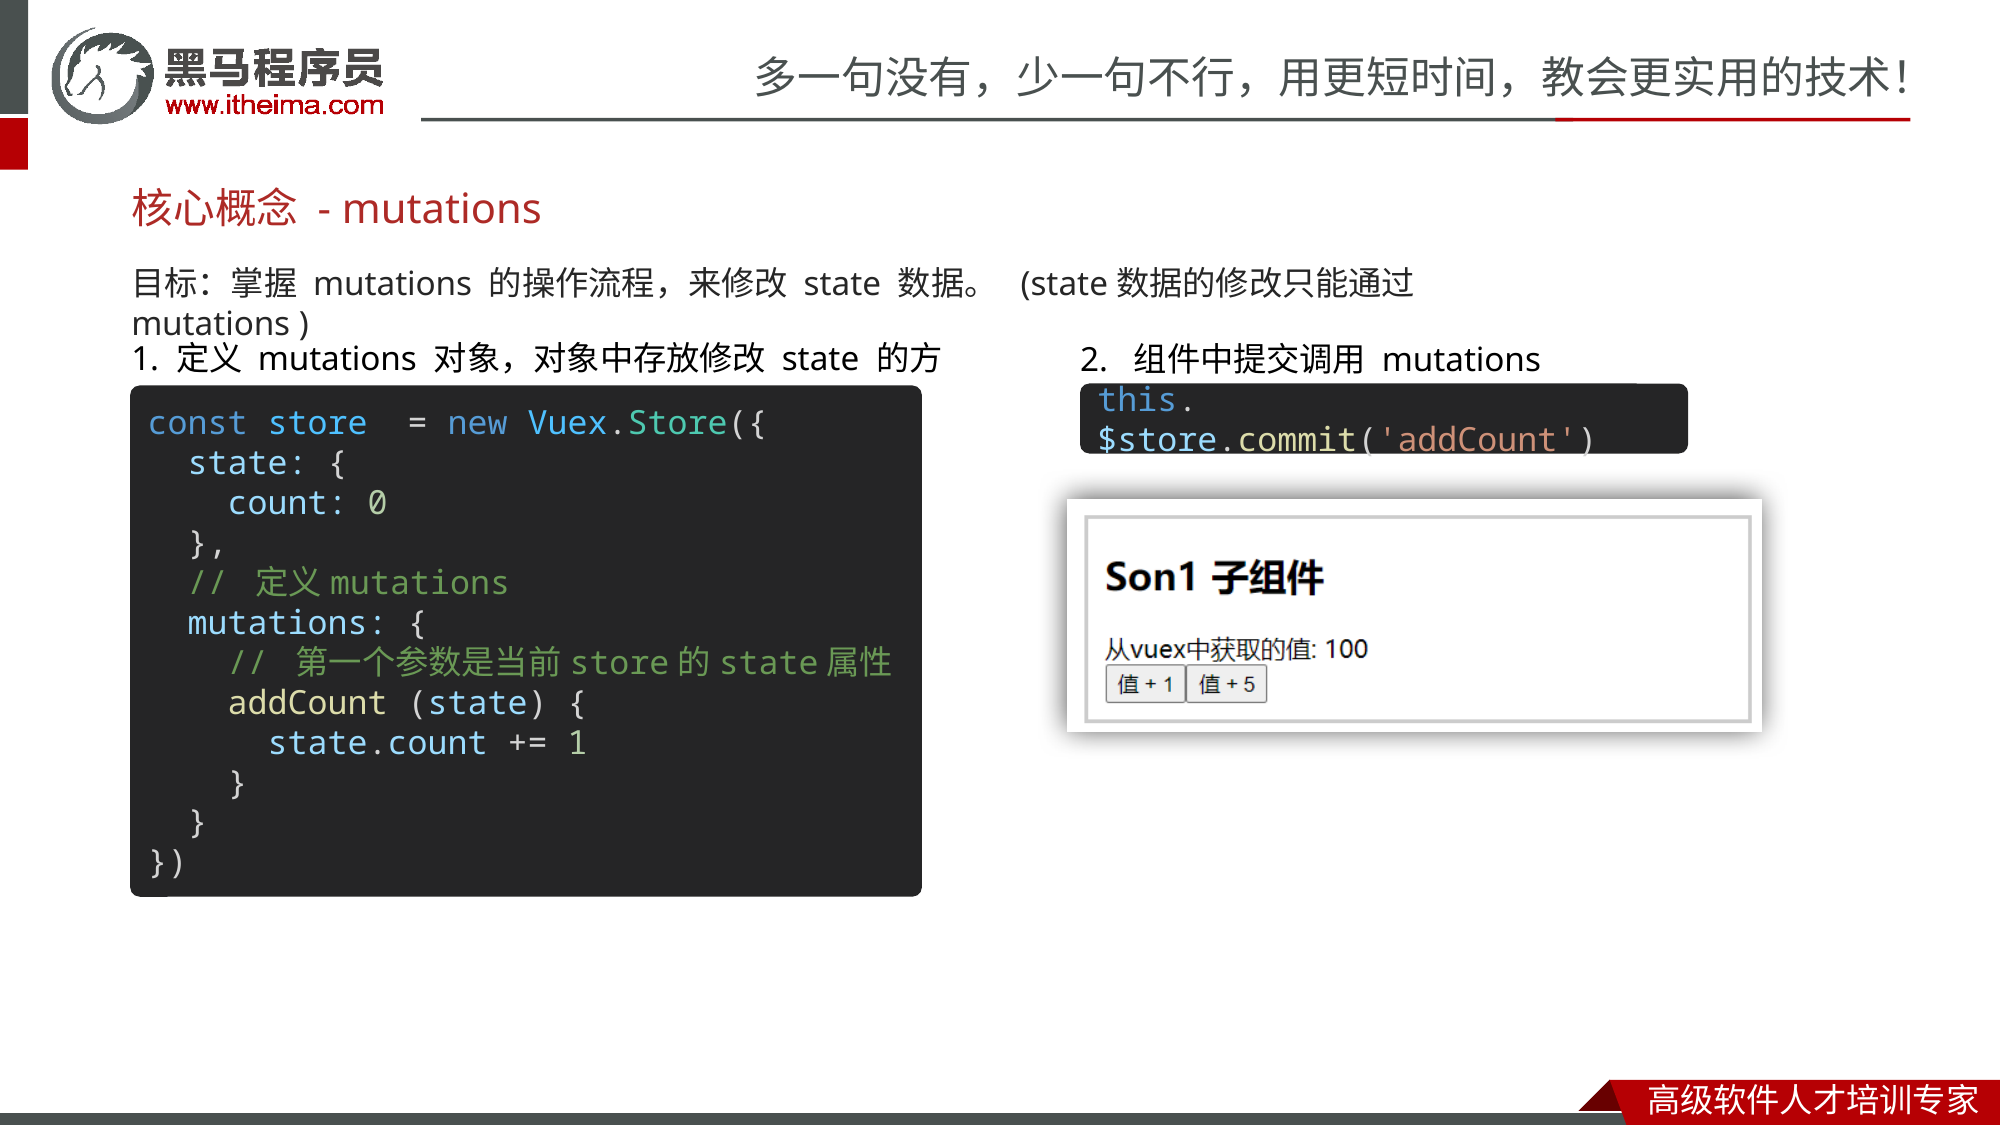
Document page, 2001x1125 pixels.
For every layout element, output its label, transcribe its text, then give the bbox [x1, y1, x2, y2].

text_box 1. 定义 mutations 对象，对象中存放修改 state 的方法 [116, 309, 974, 445]
picture [1067, 498, 1762, 732]
text_box this.$store.commit('addCount') [1077, 381, 1691, 456]
text_box 2. 组件中提交调用 mutations [1065, 310, 1600, 385]
title 核心概念 - mutations [116, 164, 1876, 250]
text_box 目标：掌握 mutations 的操作流程，来修改 state 数据。 (state数据的修改只能通过 mutations ) [116, 254, 1584, 350]
text_box const store = new Vuex.Store({ state: { count: 0 }, // 定义mutations mutations: { // 第一个参数是当前store的state属性 addCount (state) { state.count += 1 } } }) [128, 383, 925, 899]
picture [50, 26, 384, 125]
